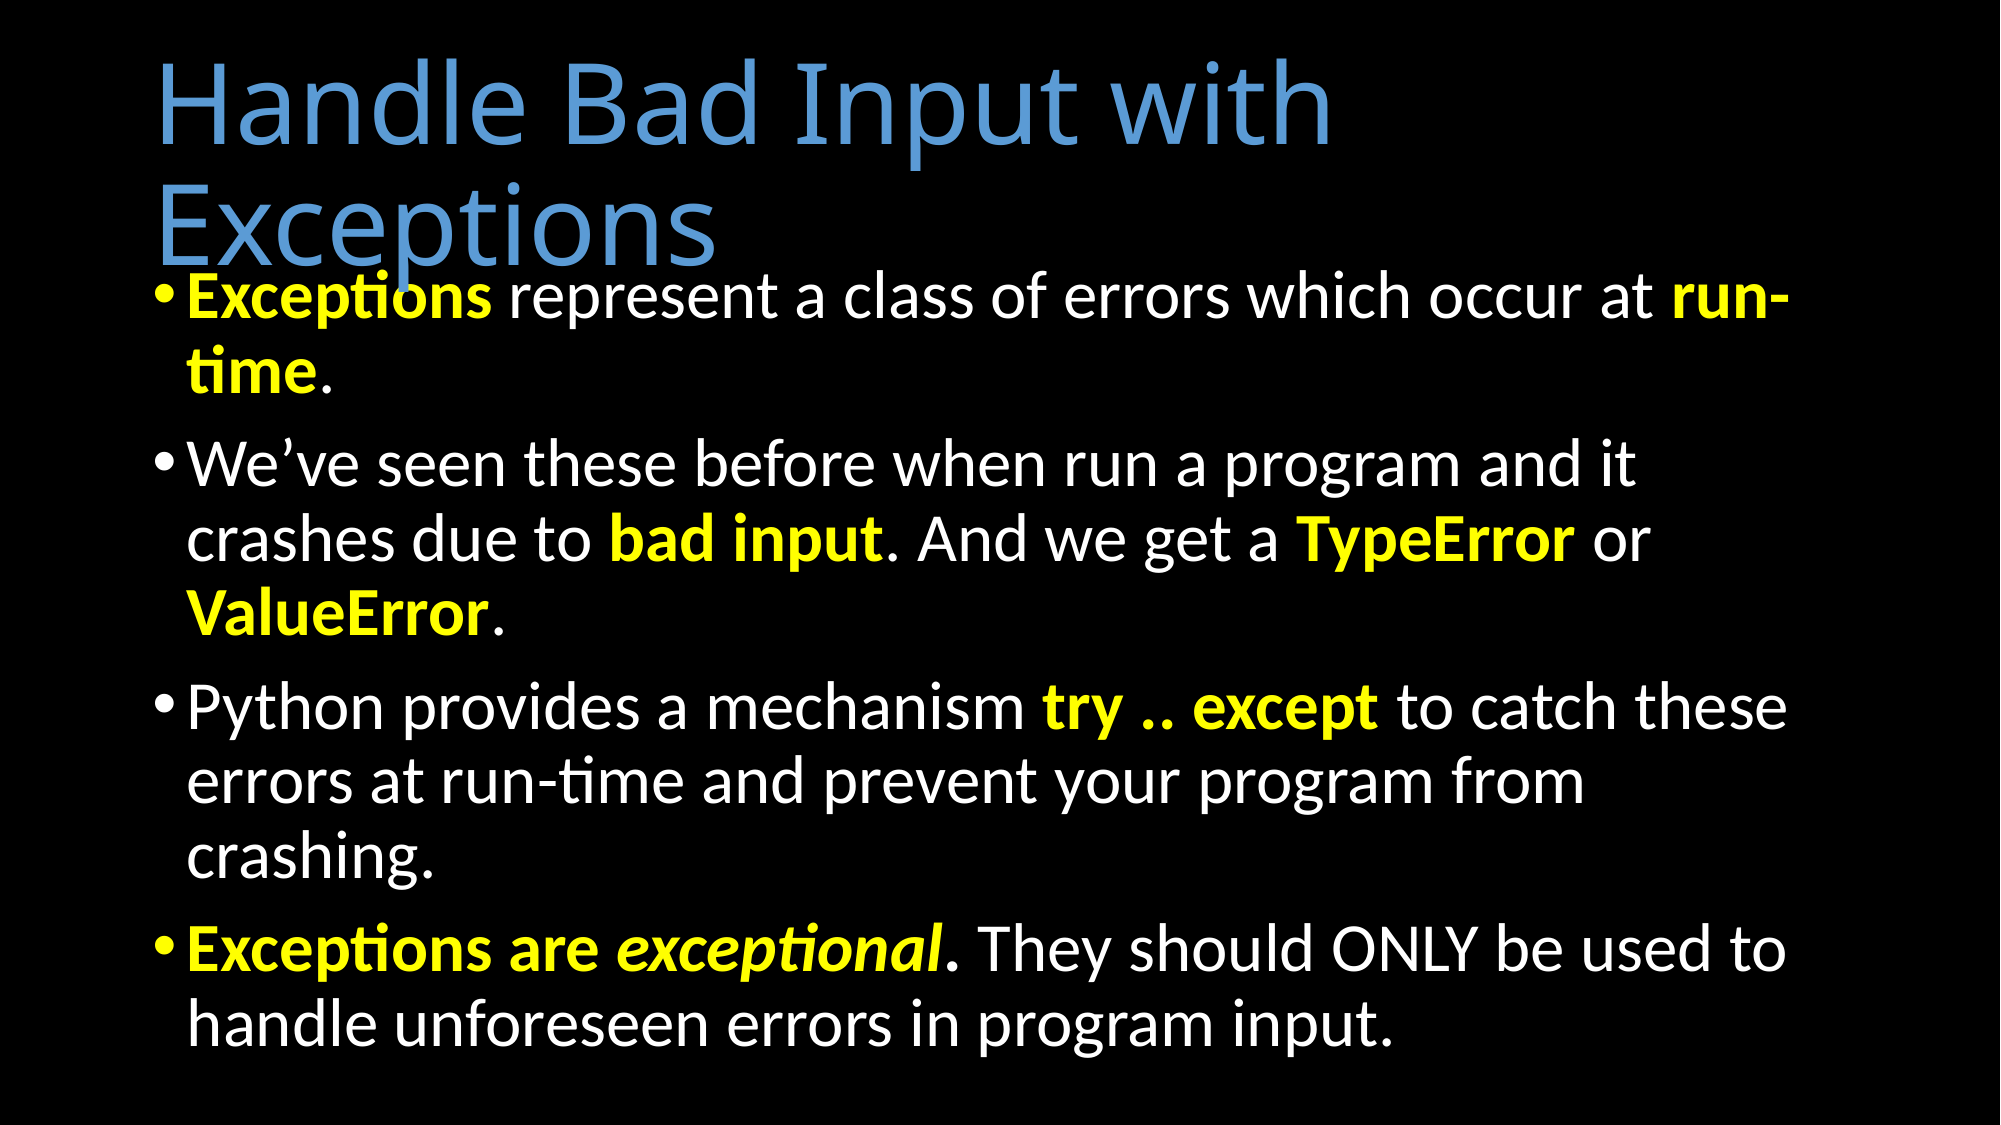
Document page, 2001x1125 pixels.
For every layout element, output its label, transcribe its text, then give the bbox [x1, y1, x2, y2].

list Exceptions represent a class of errors which occur at run-time. We’ve seen these before when run a program and it crashes due to bad input. And we get a TypeError or ValueError. Python provides a mechanism try .. except to catch these errors at run-time and prevent your program from crashing. Exceptions are exceptional. They should ONLY be used to handle unforeseen errors in program input. [137, 278, 1863, 1074]
title Handle Bad Input with Exceptions [137, 59, 1863, 278]
